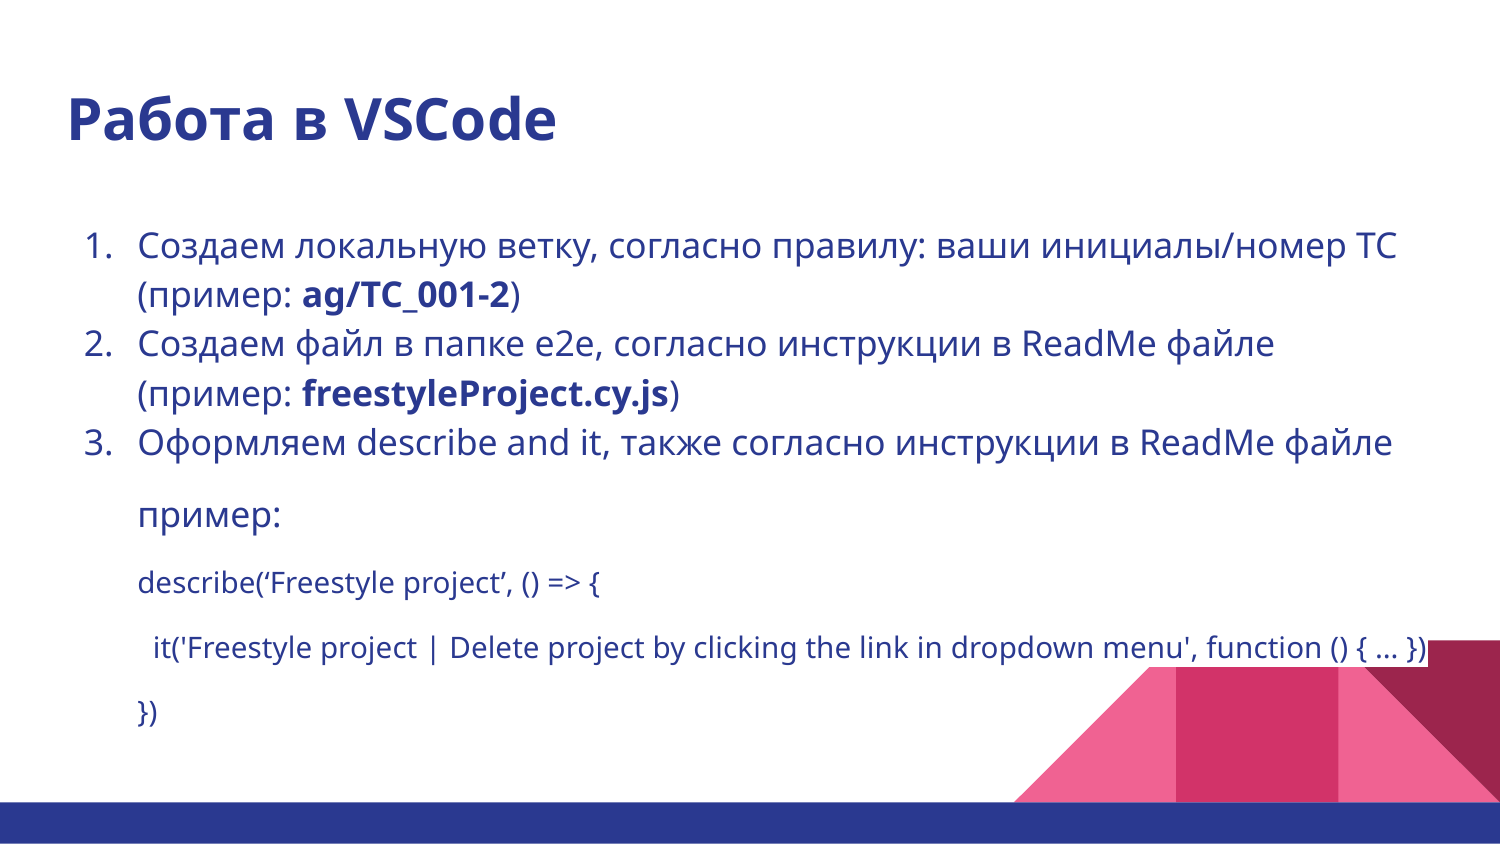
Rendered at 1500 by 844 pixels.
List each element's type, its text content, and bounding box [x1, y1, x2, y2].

title Работа в VSCode [51, 67, 1449, 167]
list Создаем локальную ветку, согласно правилу: ваши инициалы/номер TC (пример: ag/TC_001-2) Создаем файл в папке e2e, согласно инструкции в ReadMe файле (пример: freestyleProject.cy.js) Оформляем describe and it, также согласно инструкции в ReadMe файле пример: describe(‘Freestyle project’, () => { it('Freestyle project | Delete project by clicking the link in dropdown menu', function () { … }) }) [51, 201, 1449, 750]
